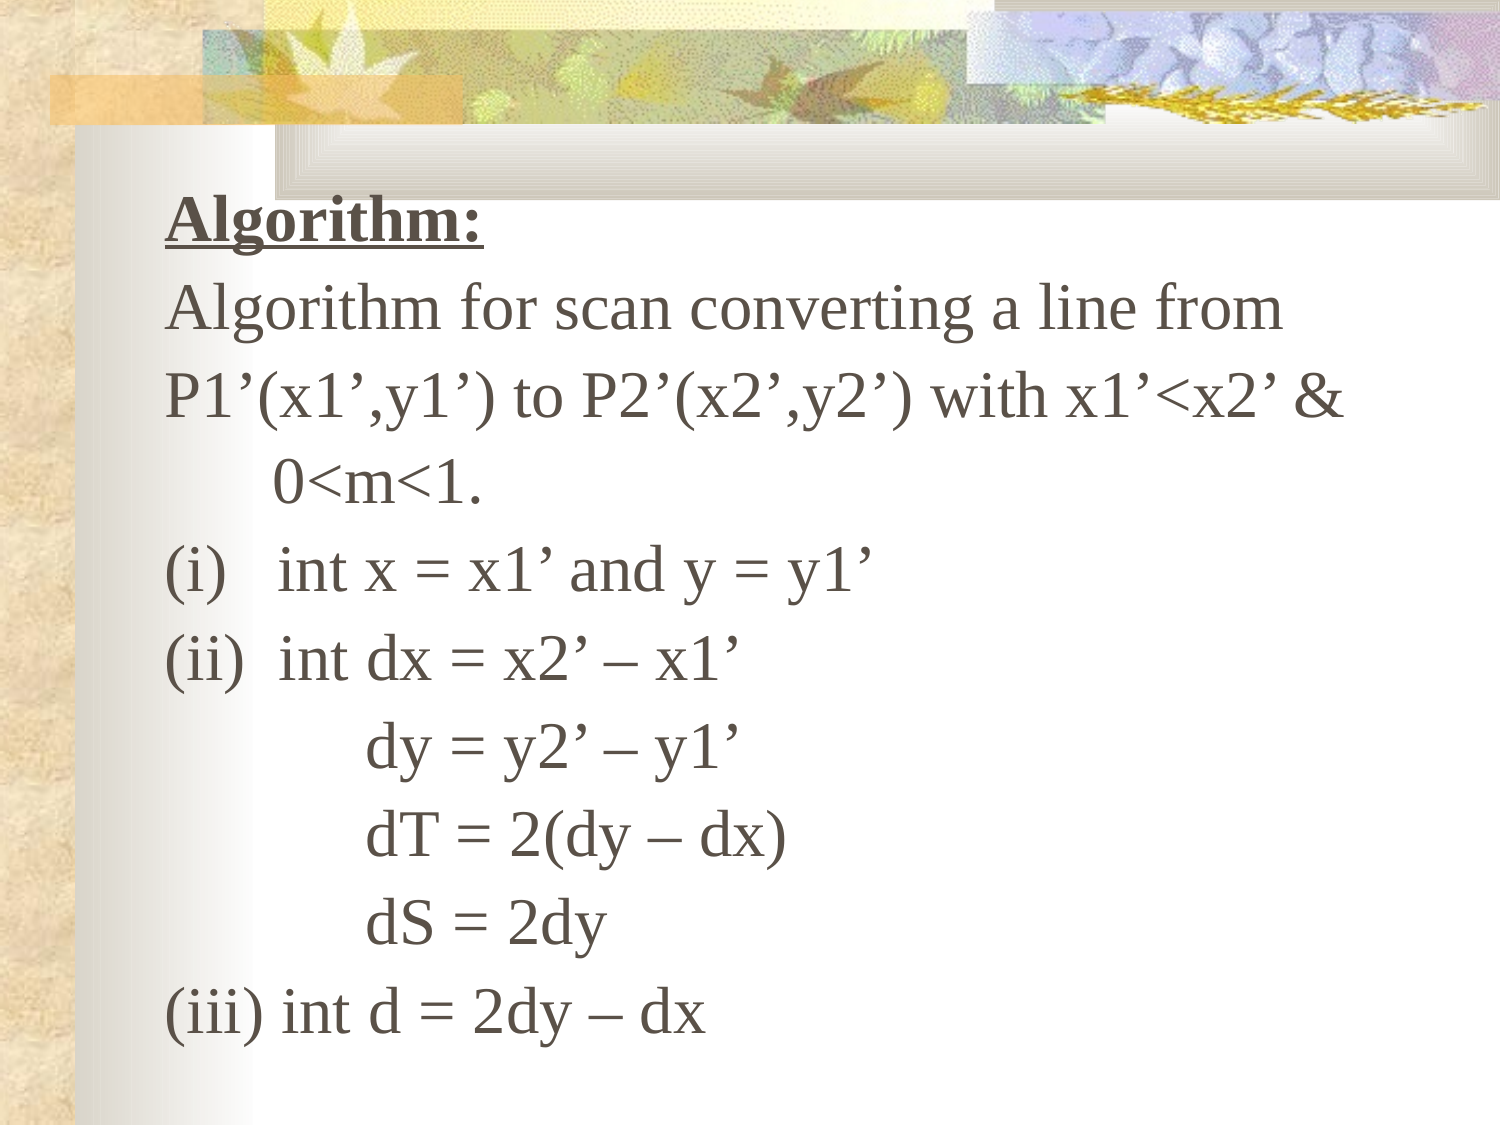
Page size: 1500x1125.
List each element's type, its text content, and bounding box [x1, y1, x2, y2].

text_box Algorithm: Algorithm for scan converting a line from P1’(x1’,y1’) to P2’(x2’,y2’) with x1’<x2’ & 0<m<1. int x = x1’ and y = y1’ int dx = x2’ – x1’ dy = y2’ – y1’ dT = 2(dy – dx) dS = 2dy int d = 2dy – dx [162, 163, 1353, 1047]
picture [0, 0, 1500, 1125]
